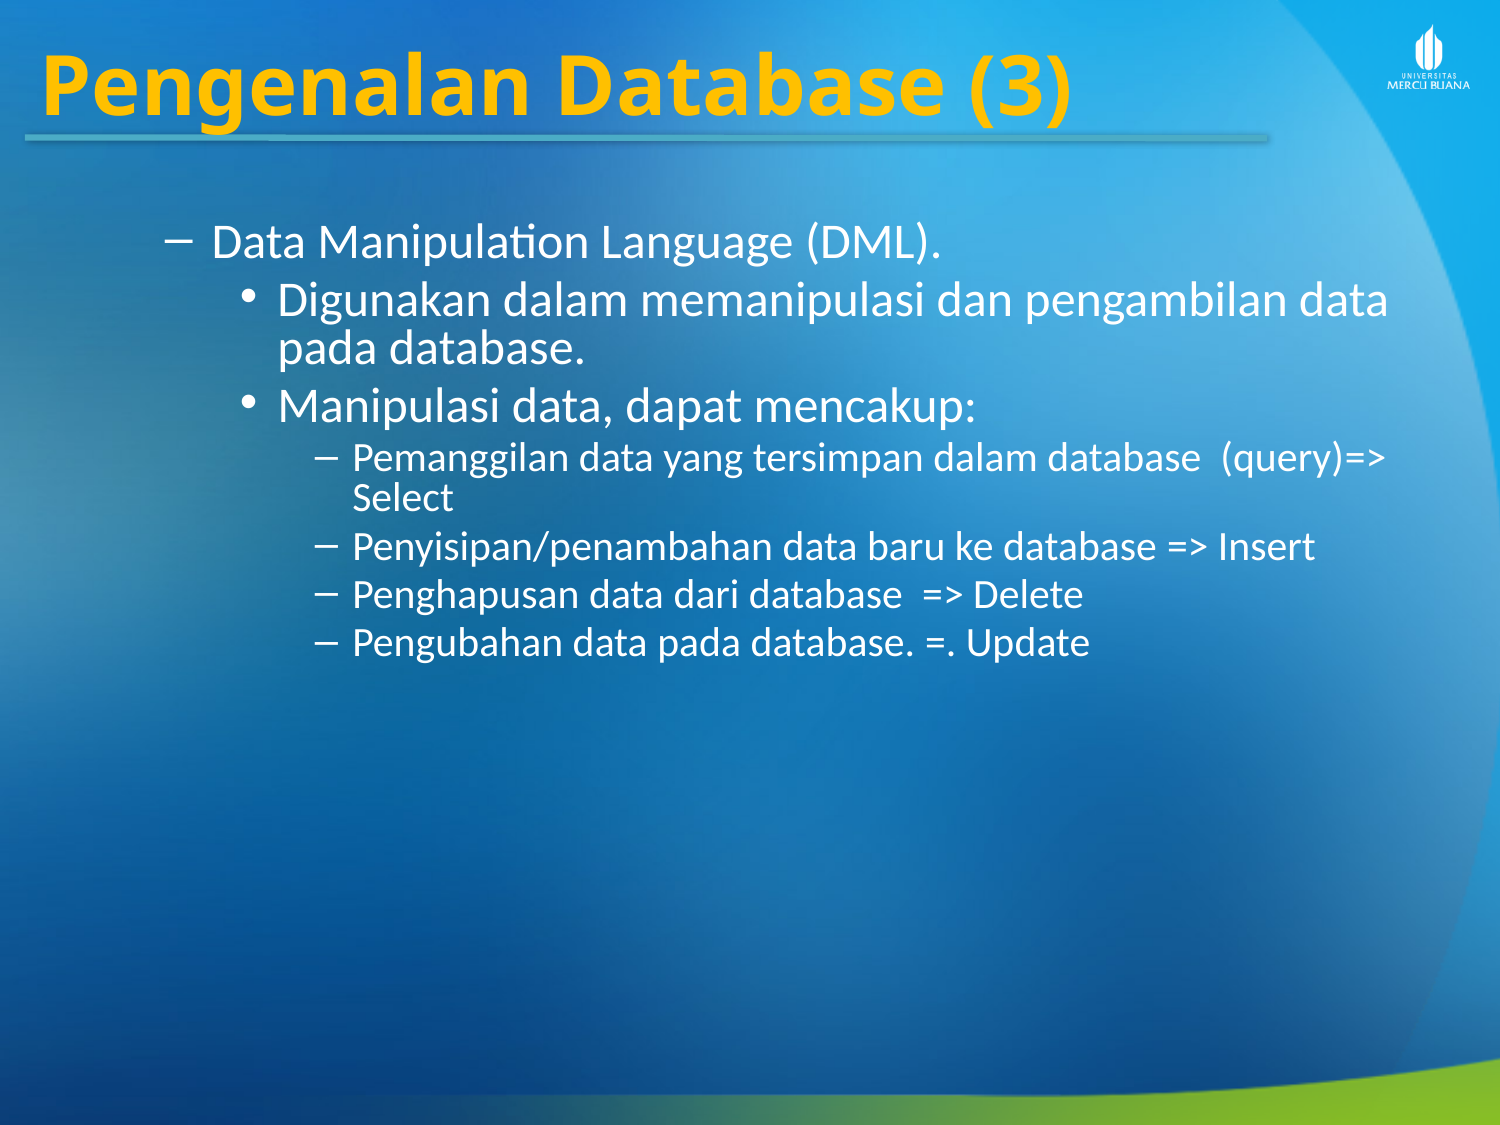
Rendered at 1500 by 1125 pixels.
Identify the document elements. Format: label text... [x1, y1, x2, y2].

list Pengenalan Database (3) [24, 24, 1213, 150]
picture [0, 0, 1500, 1125]
list Data Manipulation Language (DML). Digunakan dalam memanipulasi dan pengambilan data pada database. Manipulasi data, dapat mencakup: Pemanggilan data yang tersimpan dalam database (query)=> Select Penyisipan/penambahan data baru ke database => Insert Penghapusan data dari database => Delete Pengubahan data pada database. =. Update [75, 212, 1438, 1000]
